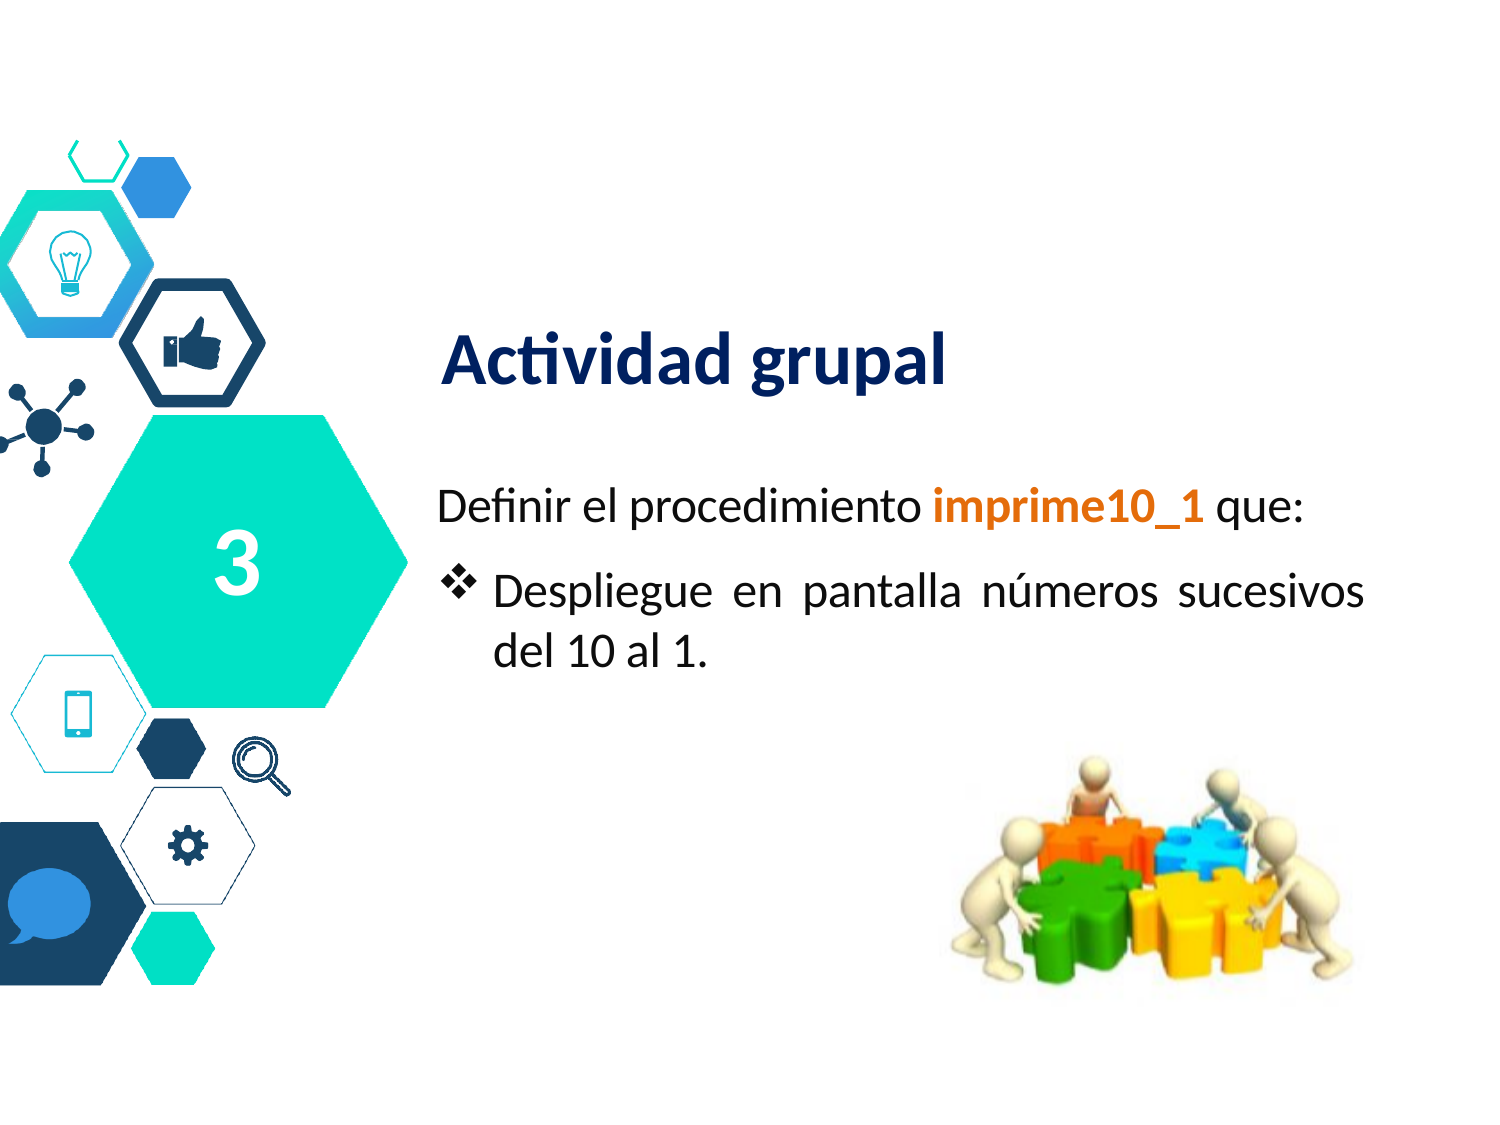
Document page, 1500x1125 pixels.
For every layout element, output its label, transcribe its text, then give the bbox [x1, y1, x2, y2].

text_box [0, 432, 26, 454]
text_box [25, 408, 62, 445]
text_box [0, 190, 155, 338]
text_box [178, 316, 221, 370]
text_box Actividad grupal [439, 309, 1038, 406]
text_box [63, 423, 95, 441]
picture [938, 741, 1365, 1007]
text_box [62, 291, 79, 296]
text_box [68, 415, 408, 710]
text_box [69, 140, 128, 181]
text_box [121, 157, 192, 219]
text_box [33, 446, 51, 478]
text_box Definir el procedimiento imprime10_1 que: Despliegue en pantalla números sucesivos del 10 al 1. [434, 472, 1365, 720]
text_box [163, 336, 178, 367]
text_box [55, 378, 86, 413]
text_box 3 [209, 495, 265, 623]
text_box [124, 284, 260, 402]
text_box [0, 654, 291, 991]
text_box [8, 383, 34, 413]
text_box [49, 231, 91, 280]
text_box [63, 252, 78, 256]
